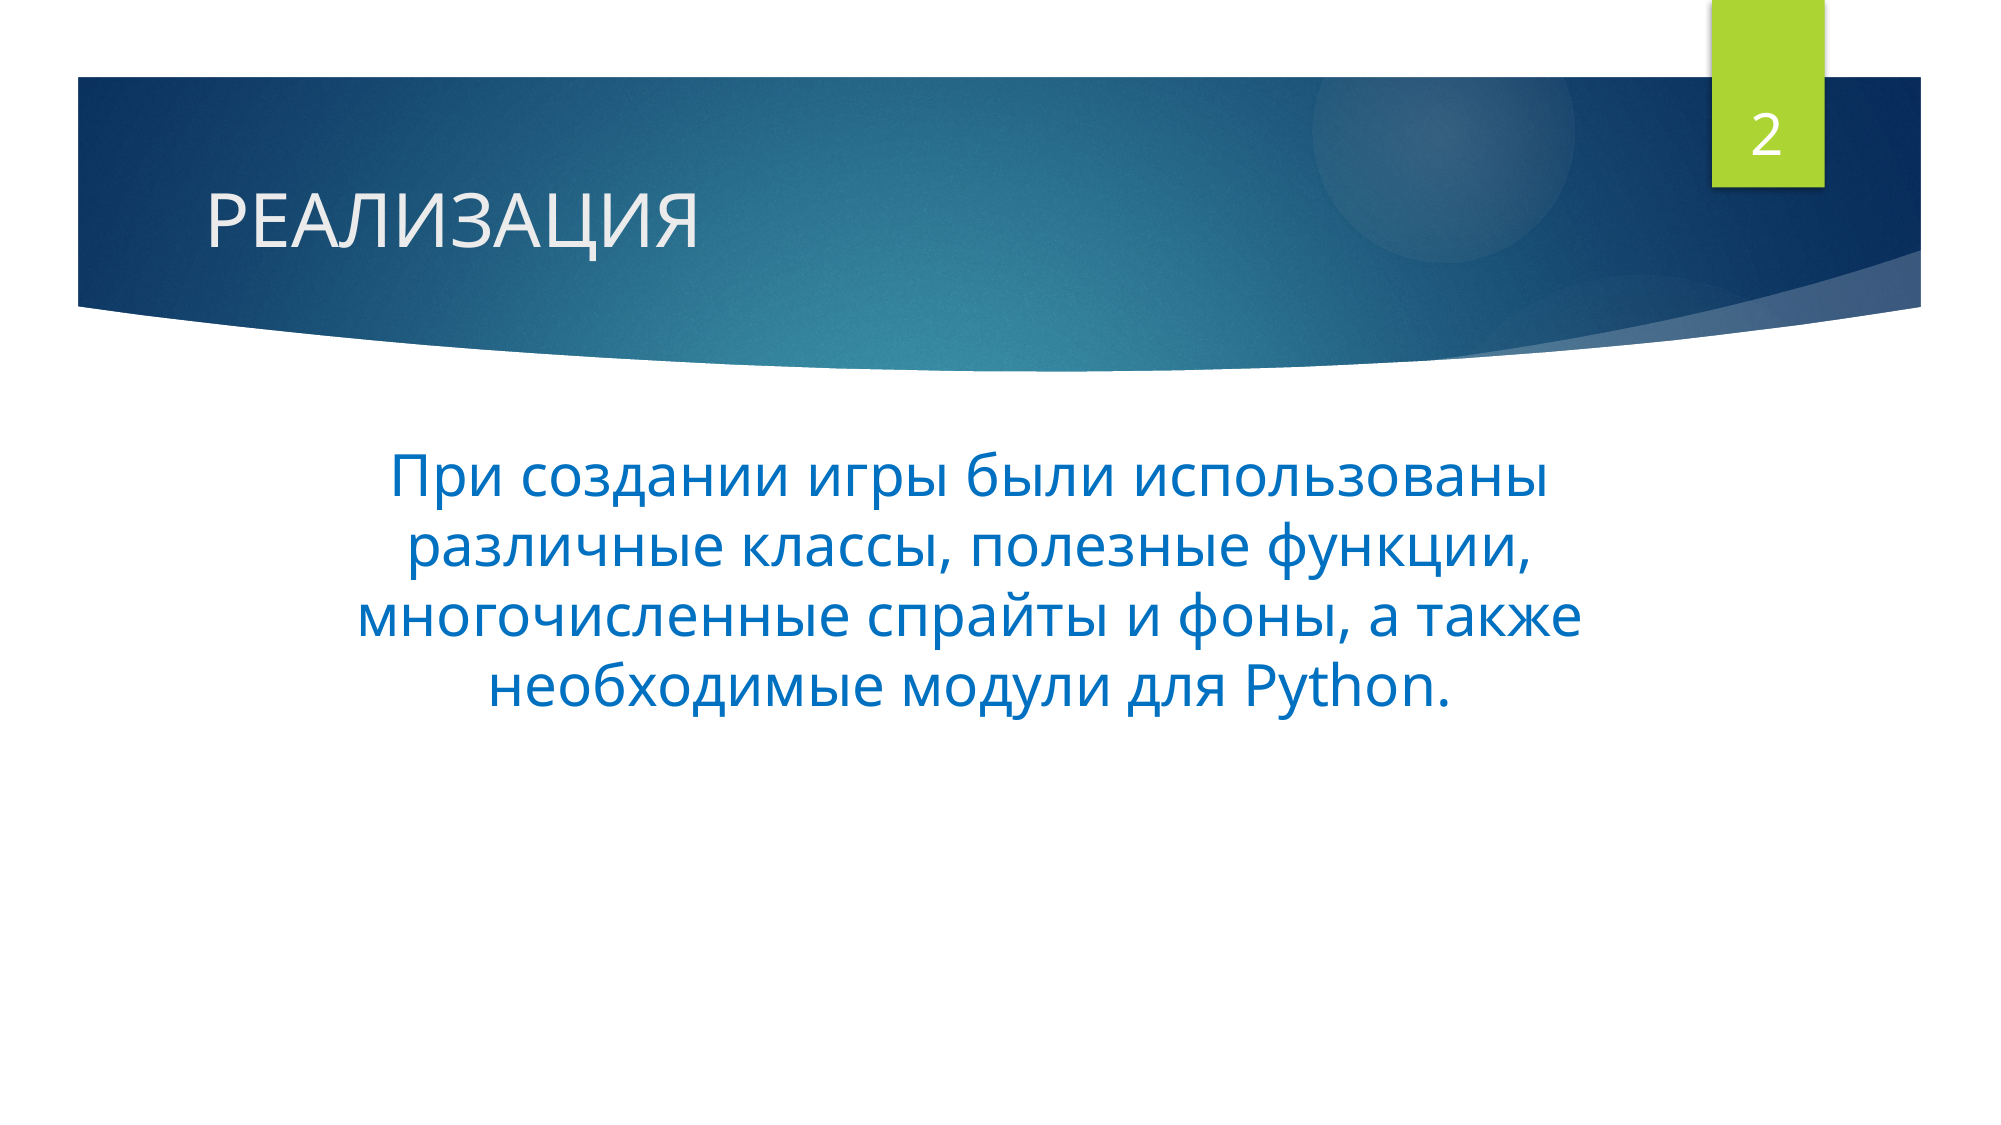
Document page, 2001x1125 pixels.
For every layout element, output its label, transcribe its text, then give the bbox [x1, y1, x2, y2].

text_box При создании игры были использованы различные классы, полезные функции, многочисленные спрайты и фоны, а также необходимые модули для Python. [223, 431, 1716, 1052]
slide_number 2 [1698, 48, 1836, 175]
title РЕАЛИЗАЦИЯ [189, 159, 1627, 276]
